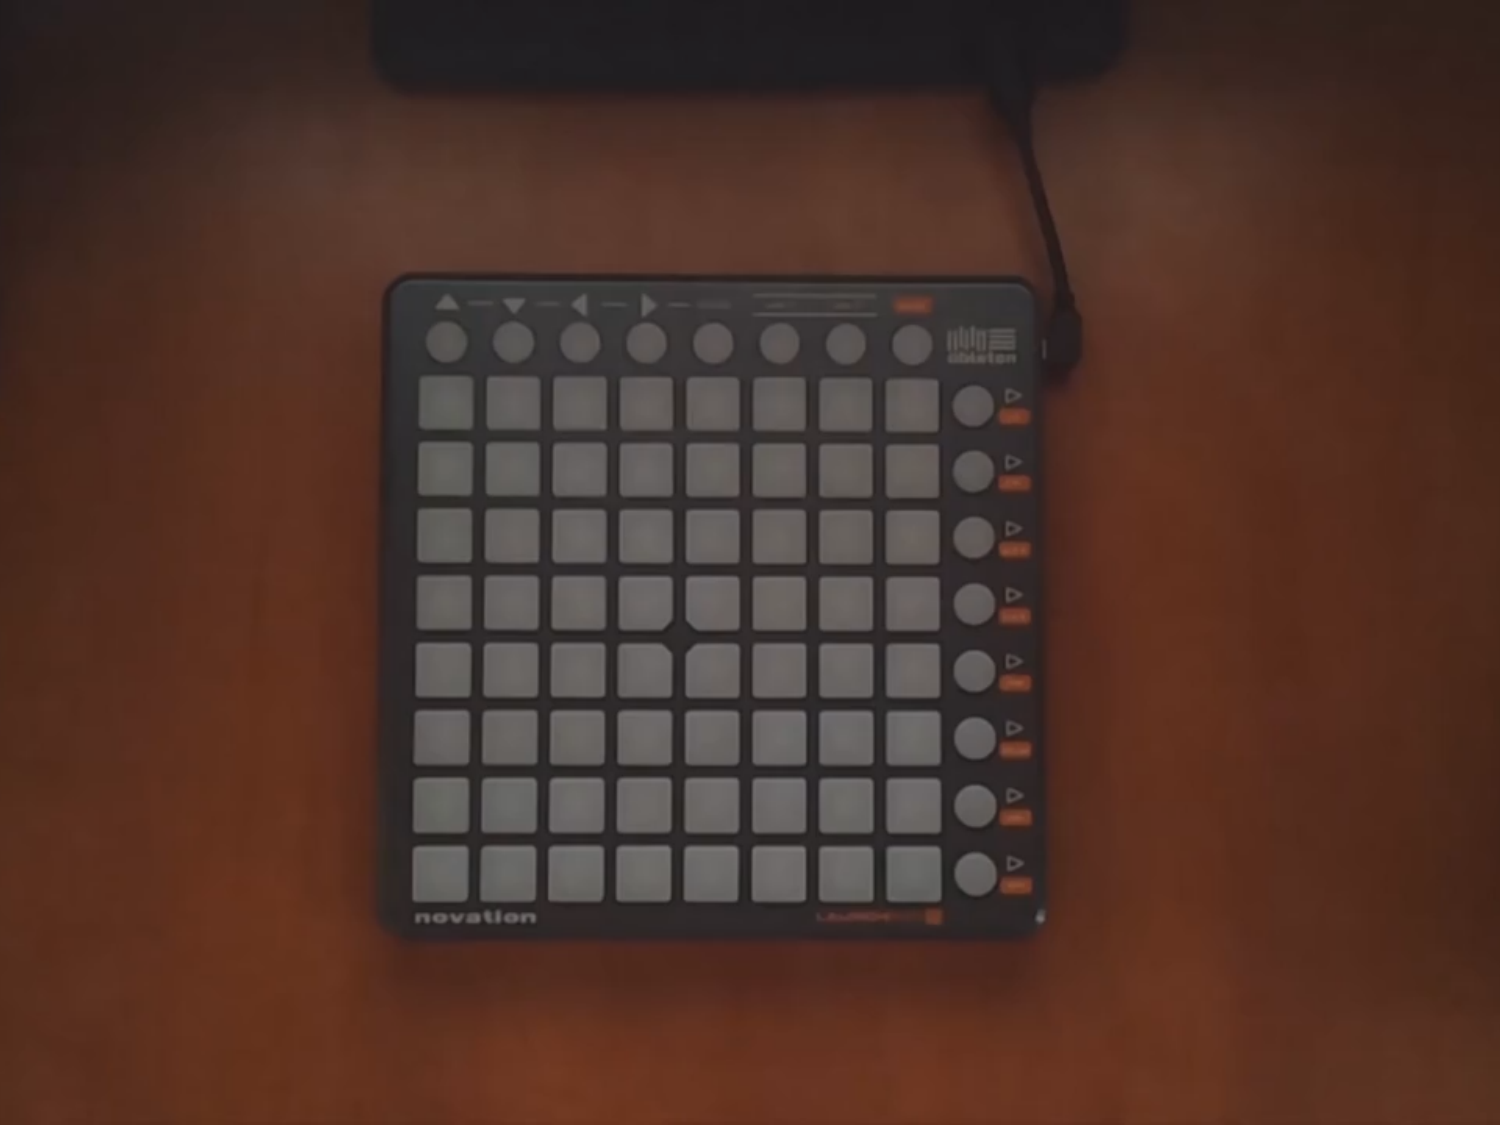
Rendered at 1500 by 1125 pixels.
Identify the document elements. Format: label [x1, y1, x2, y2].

text_box [0, 0, 1500, 1125]
